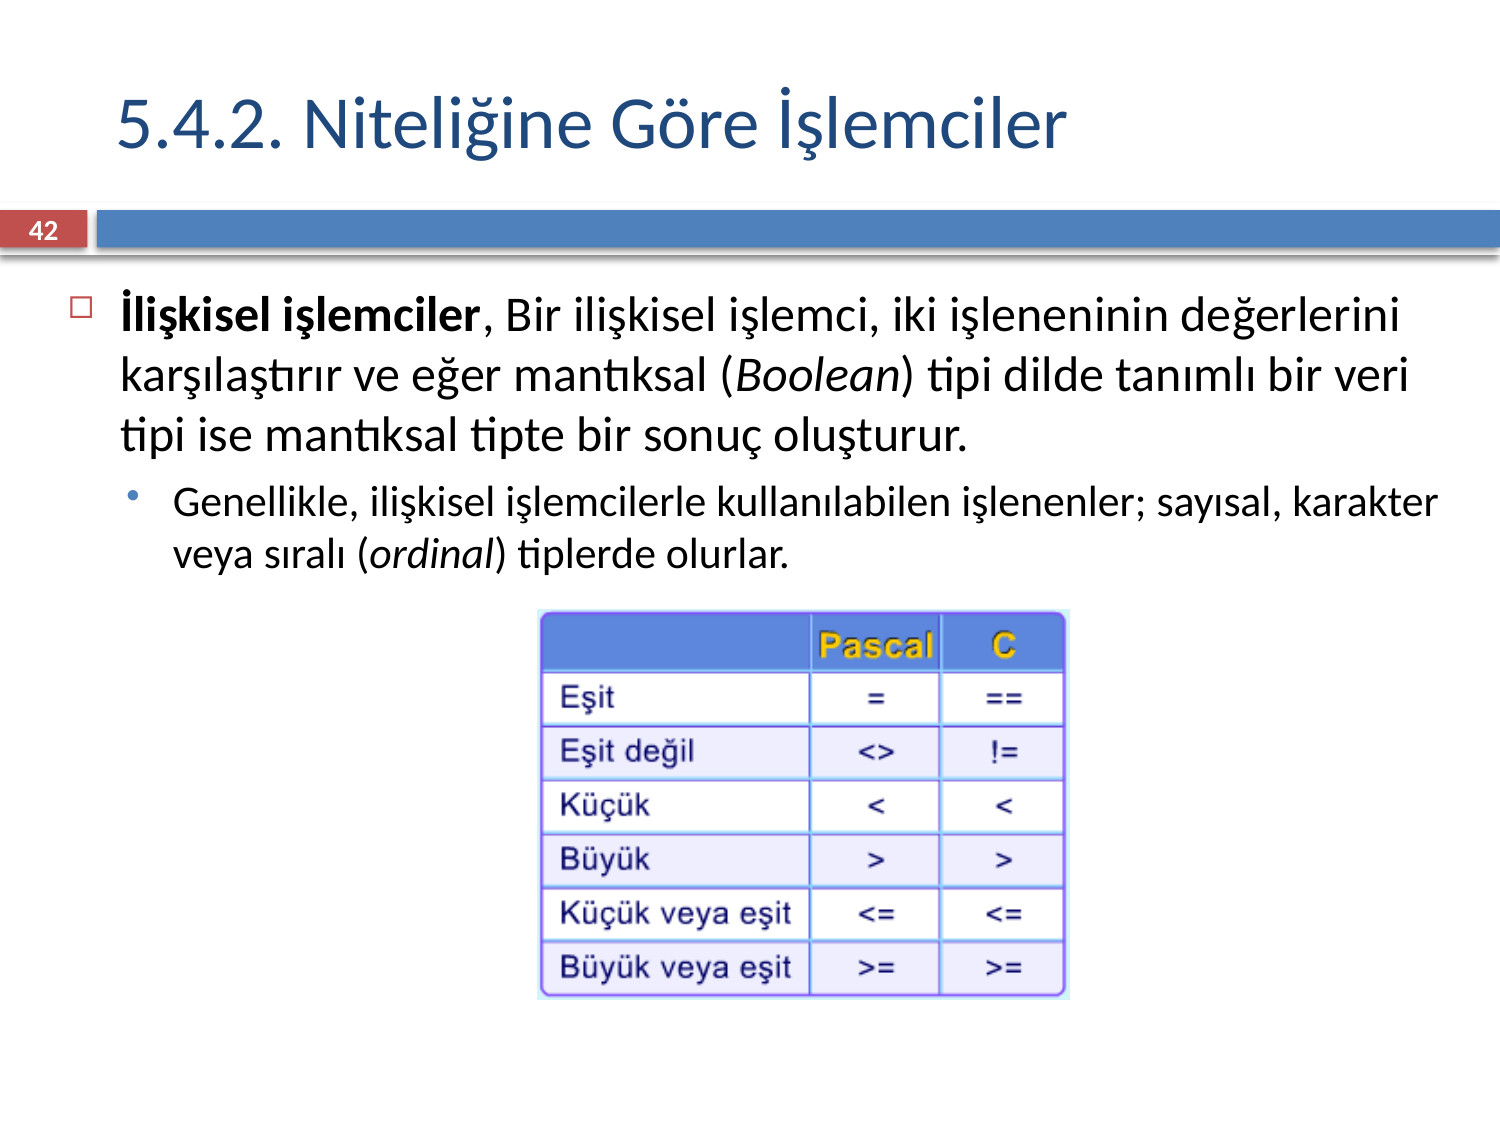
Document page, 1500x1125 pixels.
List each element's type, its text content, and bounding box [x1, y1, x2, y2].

title 5.4.2. Niteliğine Göre İşlemciler [100, 37, 1438, 200]
slide_number 42 [0, 208, 88, 249]
list İlişkisel işlemciler, Bir ilişkisel işlemci, iki işleneninin değerlerini karşılaştırır ve eğer mantıksal (Boolean) tipi dilde tanımlı bir veri tipi ise mantıksal tipte bir sonuç oluşturur. Genellikle, ilişkisel işlemcilerle kullanılabilen işlenenler; sayısal, karakter veya sıralı (ordinal) tiplerde olurlar. [53, 273, 1483, 1012]
picture [537, 609, 1070, 1000]
